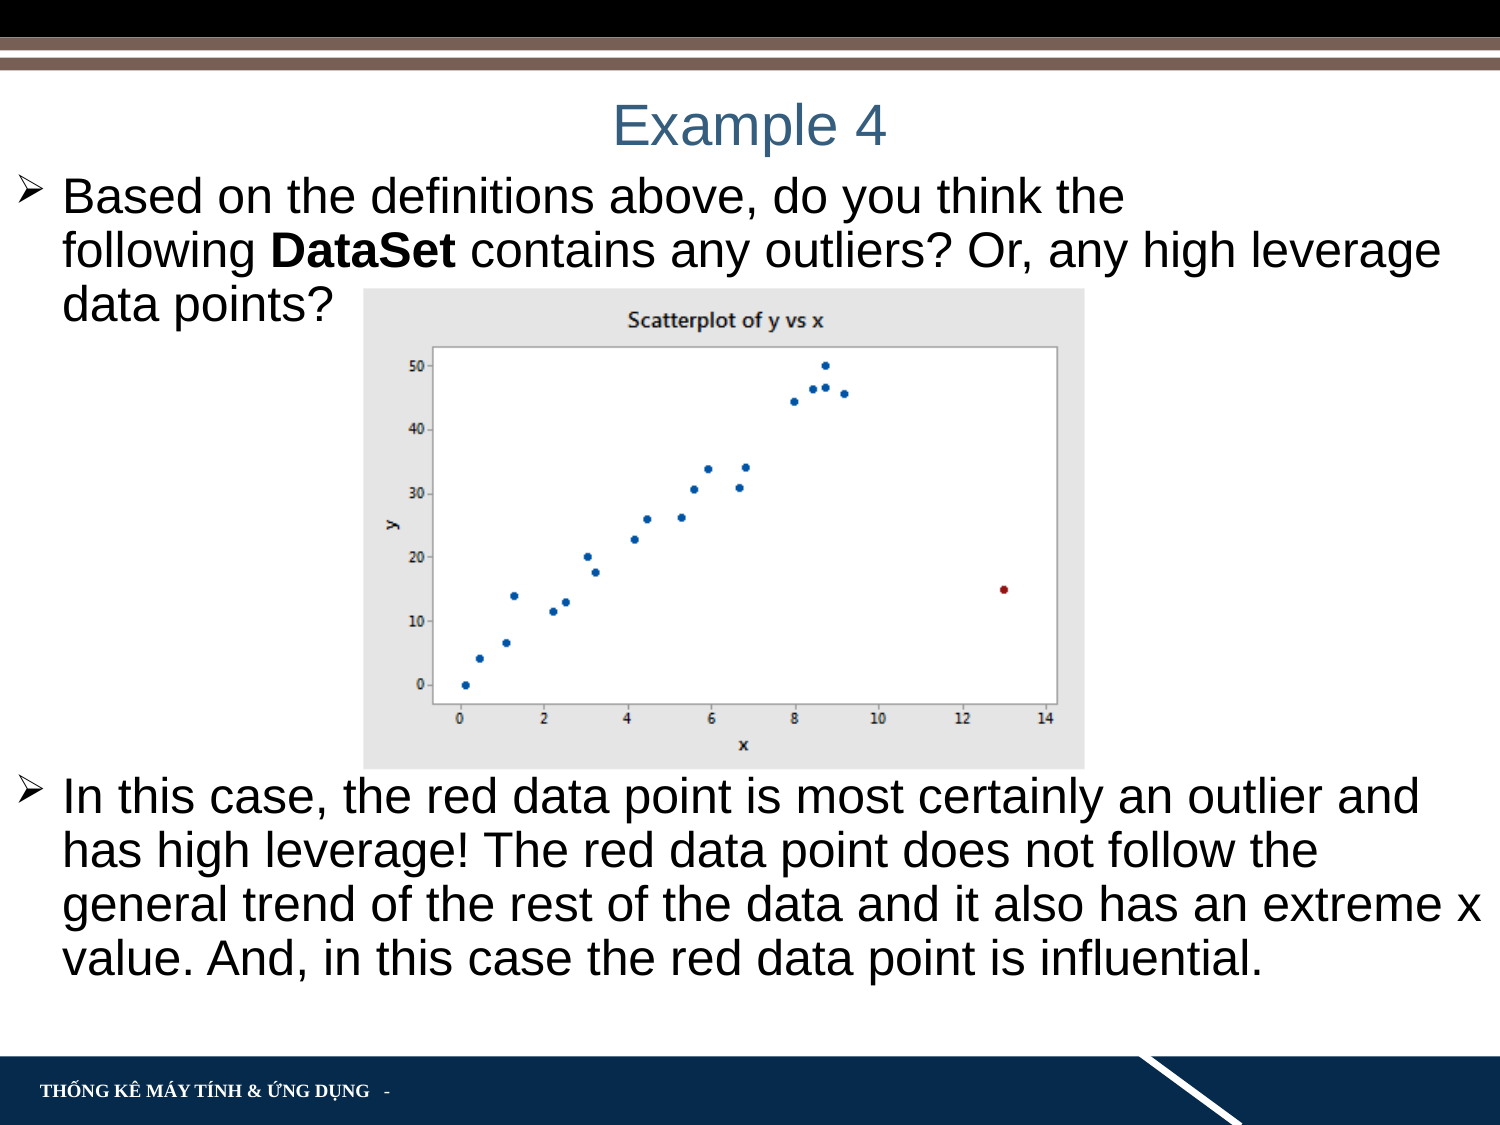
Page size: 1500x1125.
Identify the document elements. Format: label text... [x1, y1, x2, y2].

picture [362, 287, 1088, 771]
title Example 4 [0, 87, 1500, 162]
list Based on the definitions above, do you think the following DataSet contains any outliers? Or, any high leverage data points? In this case, the red data point is most certainly an outlier and has high leverage! The red data point does not follow the general trend of the rest of the data and it also has an extreme x value. And, in this case the red data point is influential. [0, 162, 1500, 1125]
